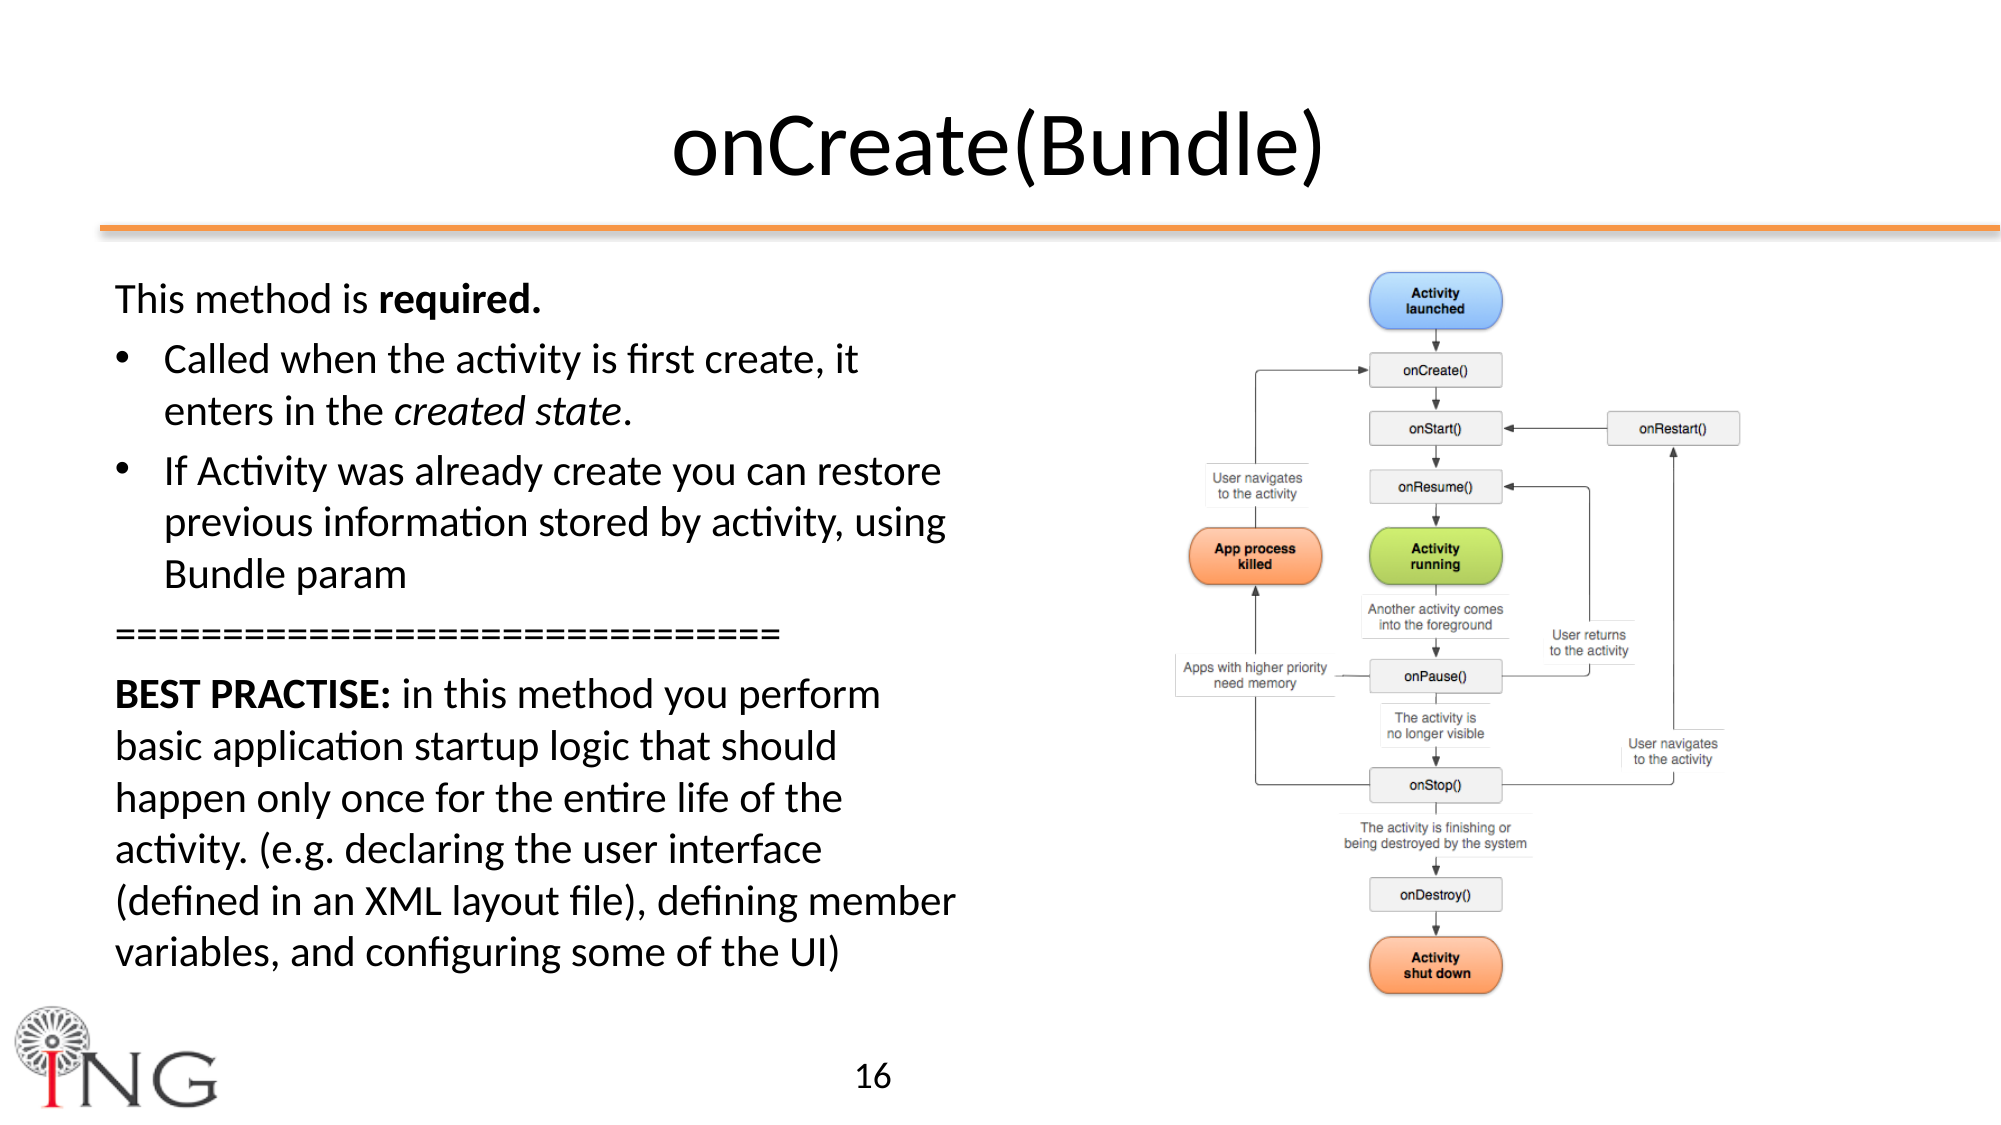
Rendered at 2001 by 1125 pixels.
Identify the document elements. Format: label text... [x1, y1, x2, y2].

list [1170, 262, 1746, 1006]
slide_number 16 [839, 1043, 1900, 1104]
picture [0, 987, 244, 1125]
title onCreate(Bundle) [99, 45, 1900, 233]
list This method is required. Called when the activity is first create, it enters in the created state. If Activity was already create you can restore previous information stored by activity, using Bundle param =============================== BEST PRACTISE: in this method you perform basic application startup logic that should happen only once for the entire life of the activity. (e.g. declaring the user interface (defined in an XML layout file), defining member variables, and configuring some of the UI) [99, 262, 984, 1005]
